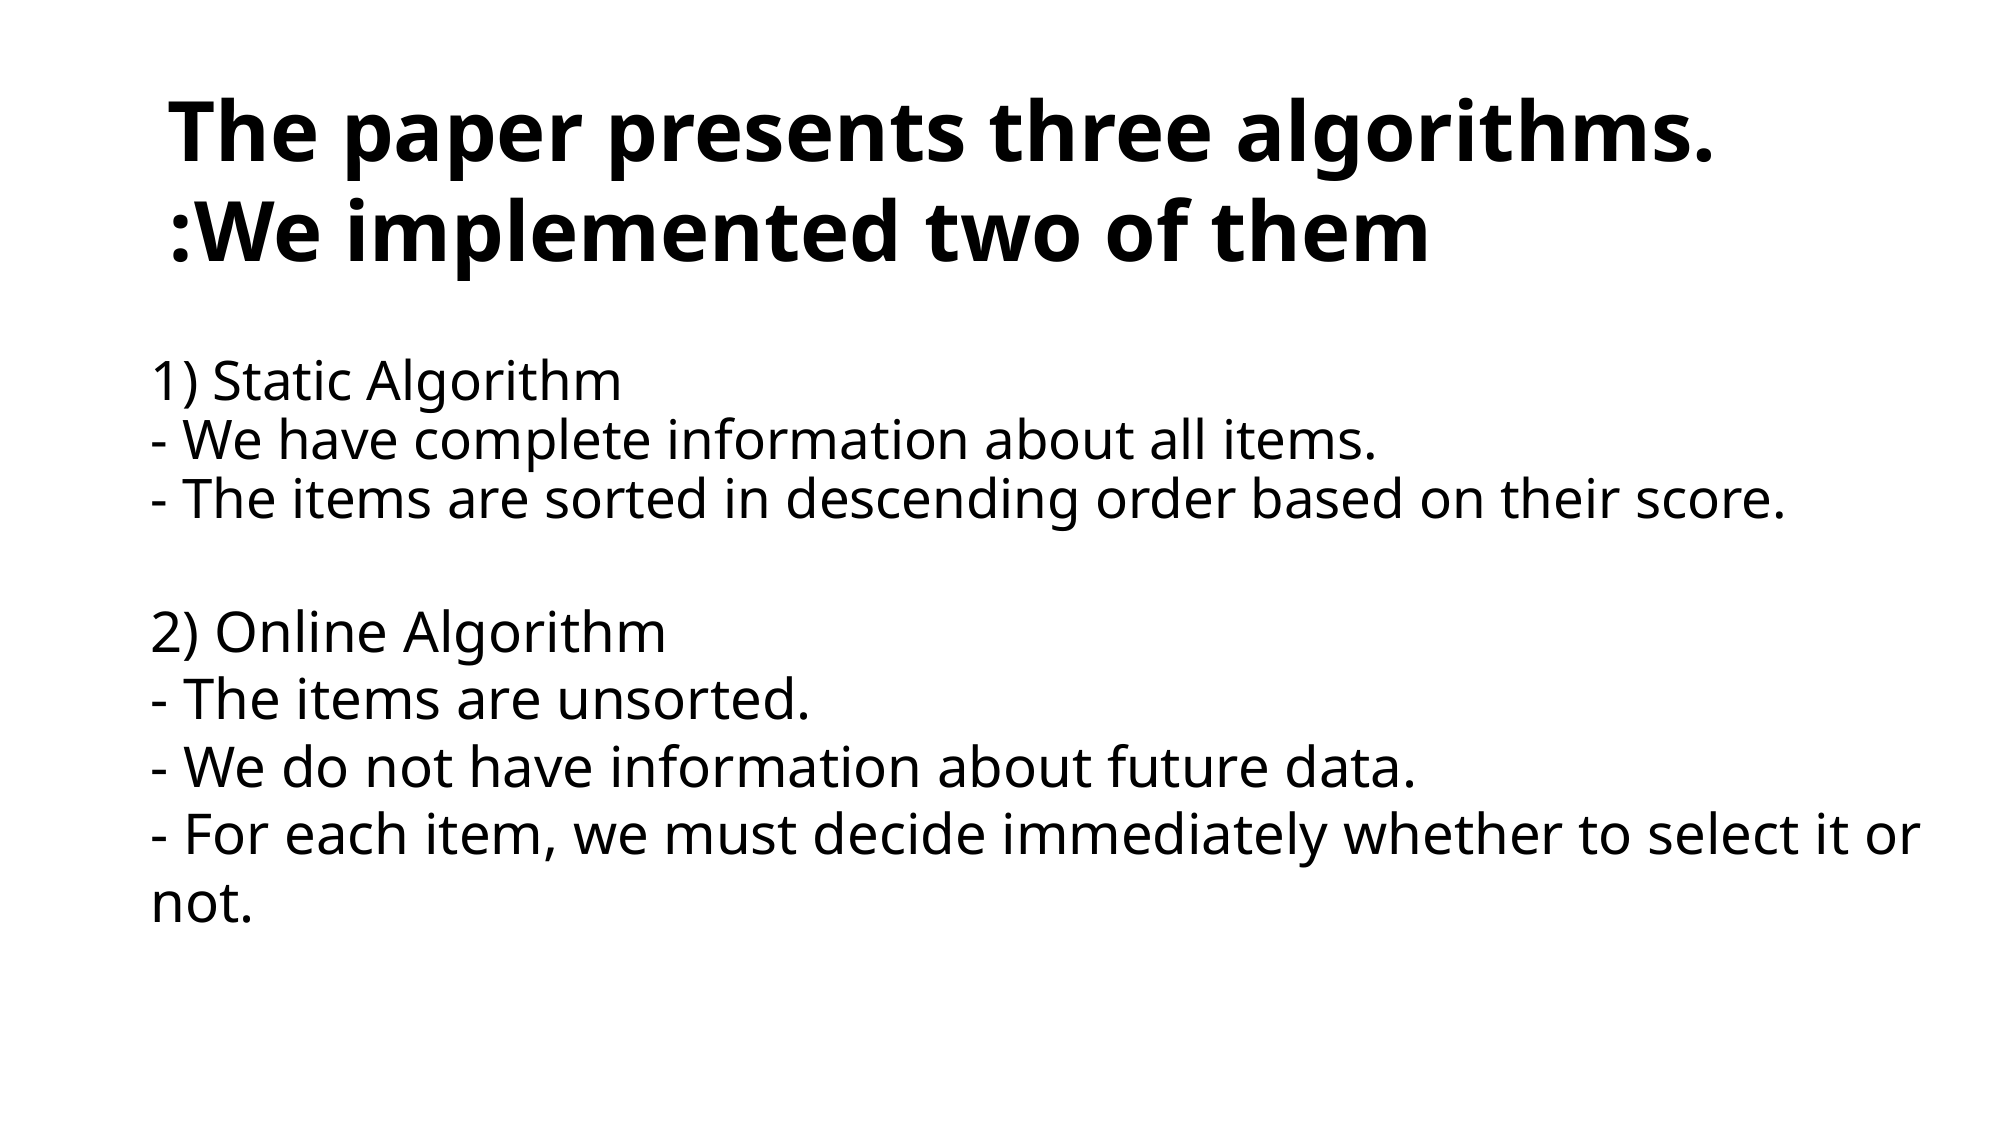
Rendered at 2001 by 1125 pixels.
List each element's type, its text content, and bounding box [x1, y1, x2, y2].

text_box The paper presents three algorithms. We implemented two of them: [152, 71, 1745, 286]
text_box 2) Online Algorithm - The items are unsorted. - We do not have information about future data. - For each item, we must decide immediately whether to select it or not. [135, 588, 1947, 941]
title 1) Static Algorithm - We have complete information about all items. - The items are sorted in descending order based on their score. [135, 292, 1841, 588]
